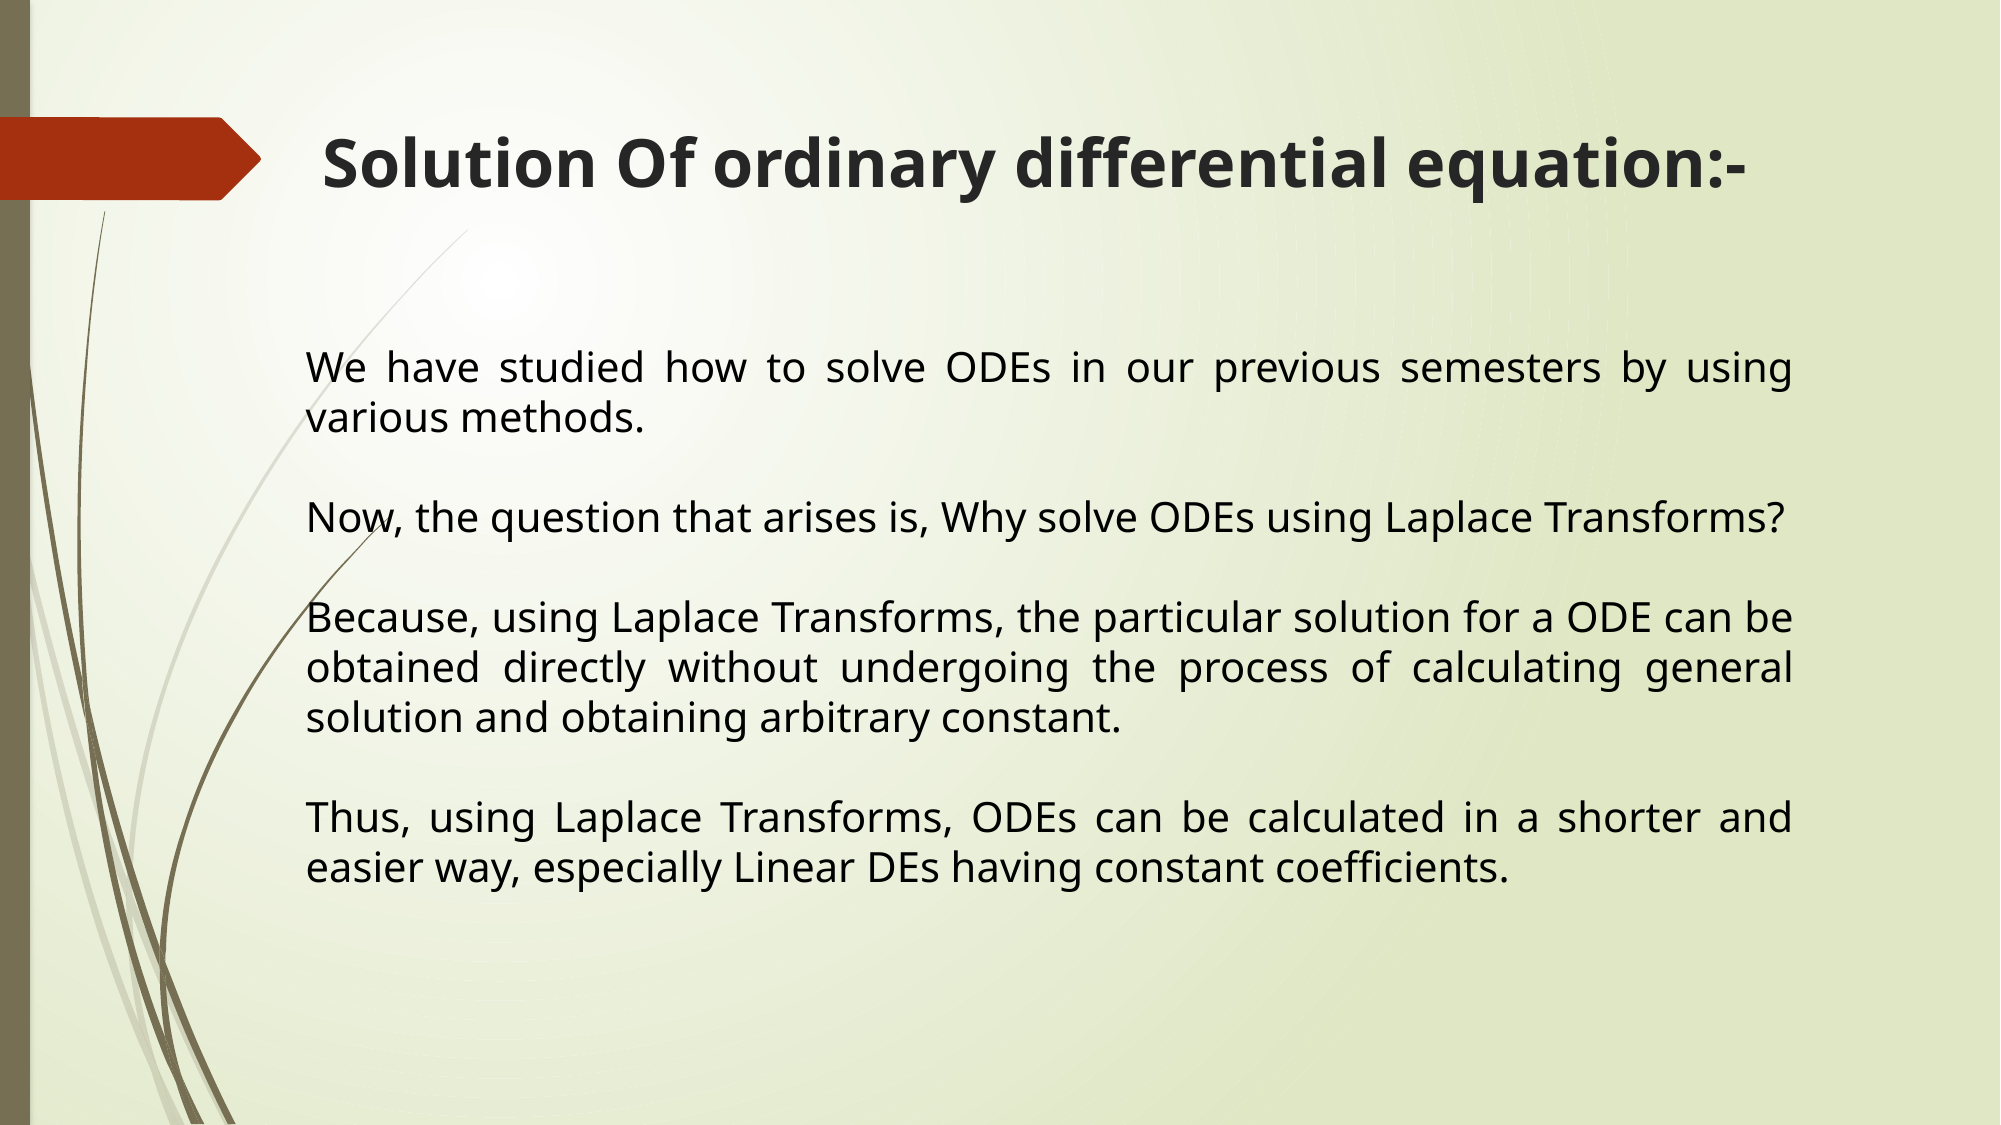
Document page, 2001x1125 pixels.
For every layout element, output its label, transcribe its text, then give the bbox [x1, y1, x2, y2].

title Solution Of ordinary differential equation:- [307, 113, 1770, 215]
text_box We have studied how to solve ODEs in our previous semesters by using various methods. Now, the question that arises is, Why solve ODEs using Laplace Transforms? Because, using Laplace Transforms, the particular solution for a ODE can be obtained directly without undergoing the process of calculating general solution and obtaining arbitrary constant. Thus, using Laplace Transforms, ODEs can be calculated in a shorter and easier way, especially Linear DEs having constant coefficients. [290, 333, 1810, 899]
